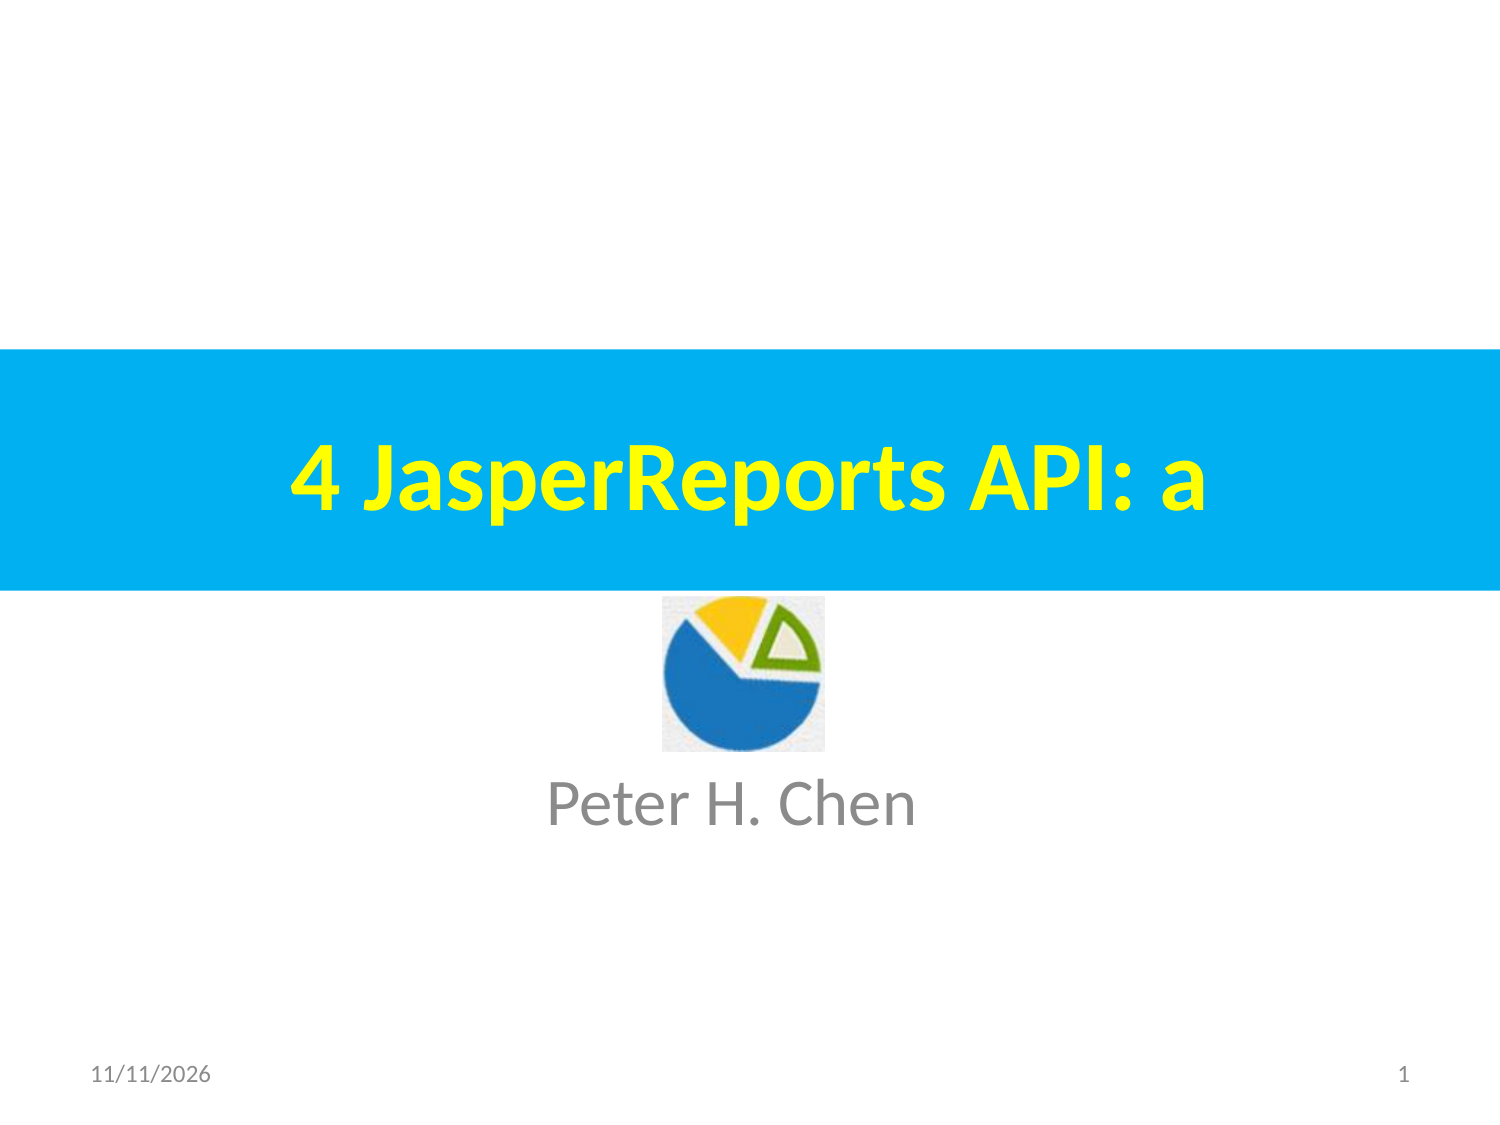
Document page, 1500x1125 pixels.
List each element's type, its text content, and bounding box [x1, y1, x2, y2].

picture [662, 595, 826, 752]
subtitle Peter H. Chen [206, 751, 1257, 866]
slide_number 1 [1074, 1042, 1425, 1103]
title 4 JasperReports API: a [0, 349, 1500, 591]
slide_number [75, 1042, 425, 1103]
